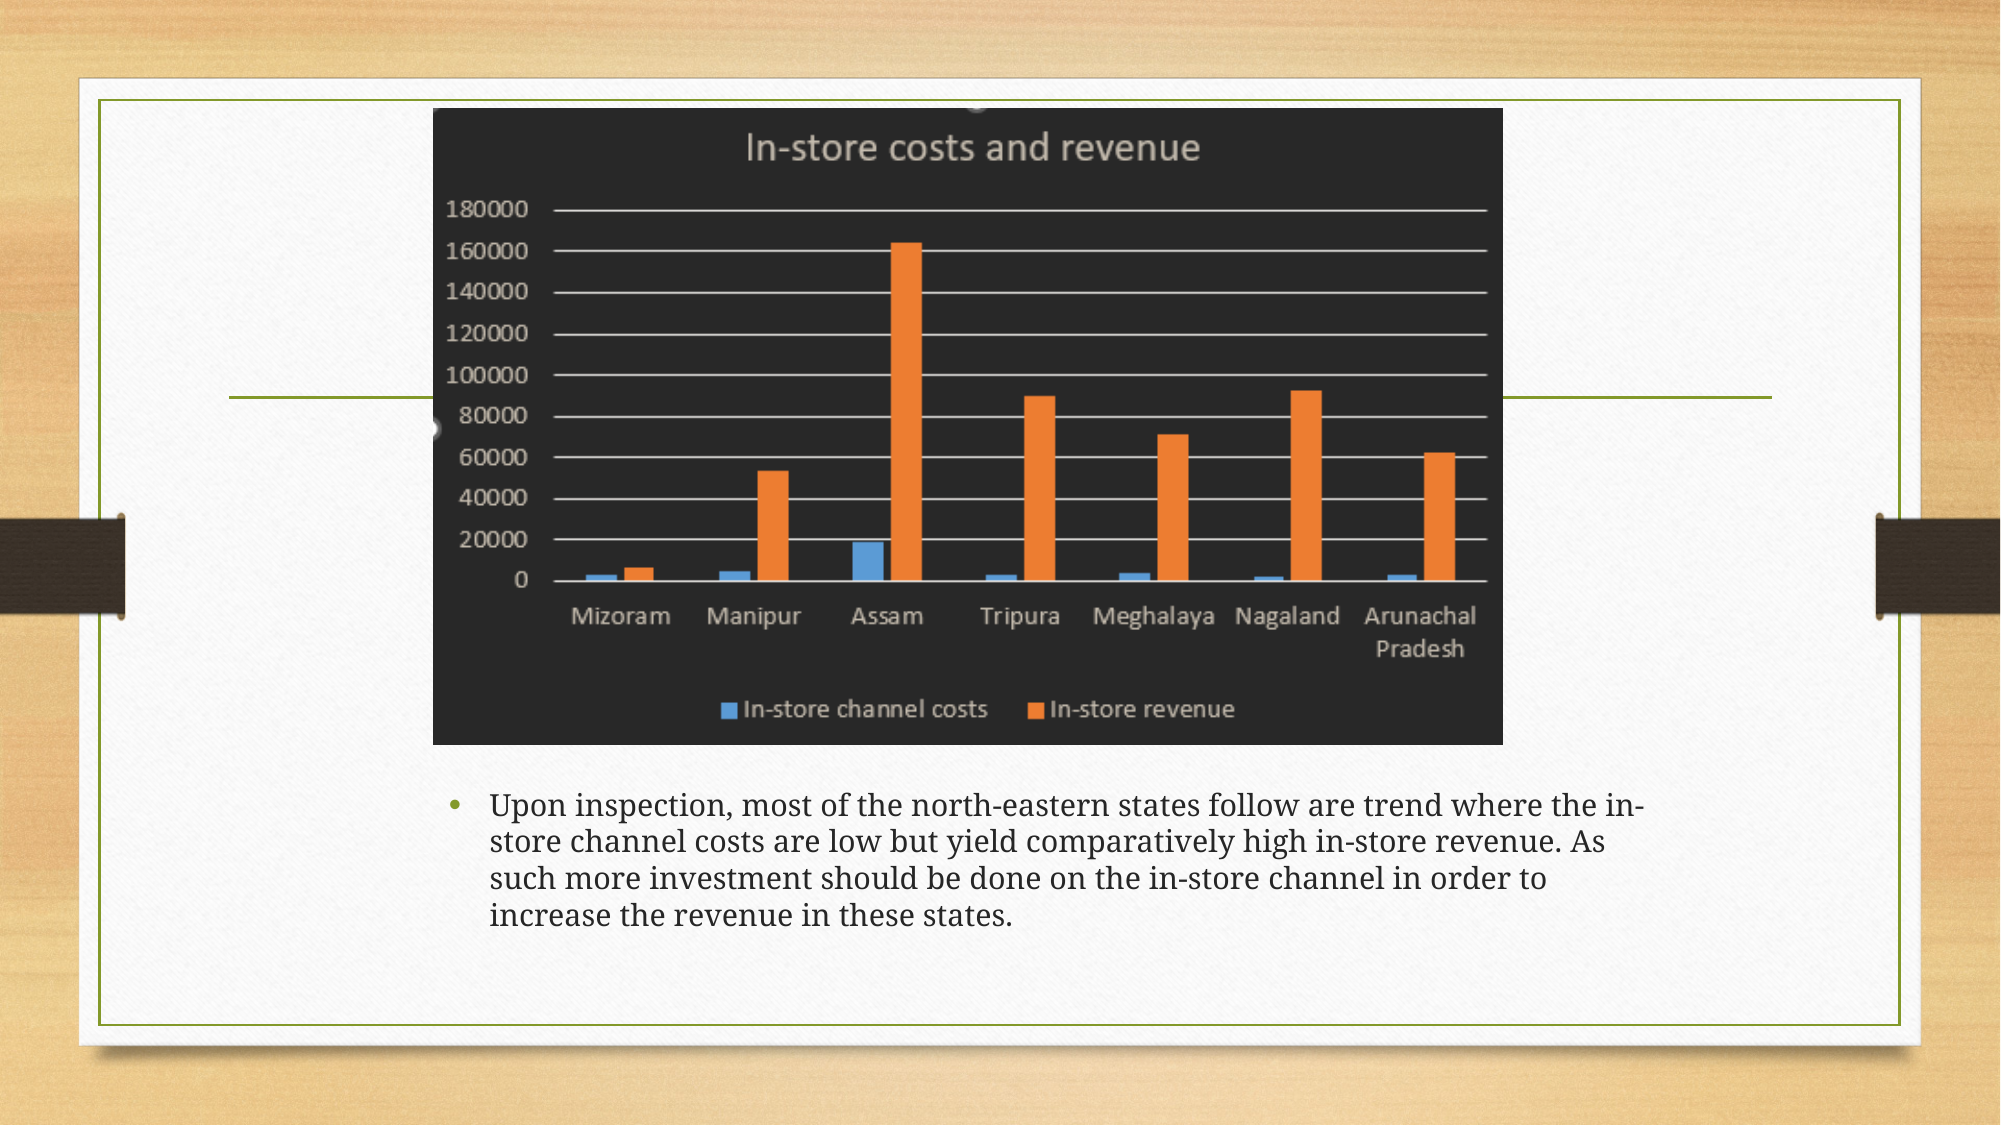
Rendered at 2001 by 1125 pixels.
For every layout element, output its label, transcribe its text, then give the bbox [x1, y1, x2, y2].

picture [0, 0, 2001, 1125]
list Upon inspection, most of the north-eastern states follow are trend where the in-store channel costs are low but yield comparatively high in-store revenue. As such more investment should be done on the in-store channel in order to increase the revenue in these states. [433, 778, 1669, 943]
